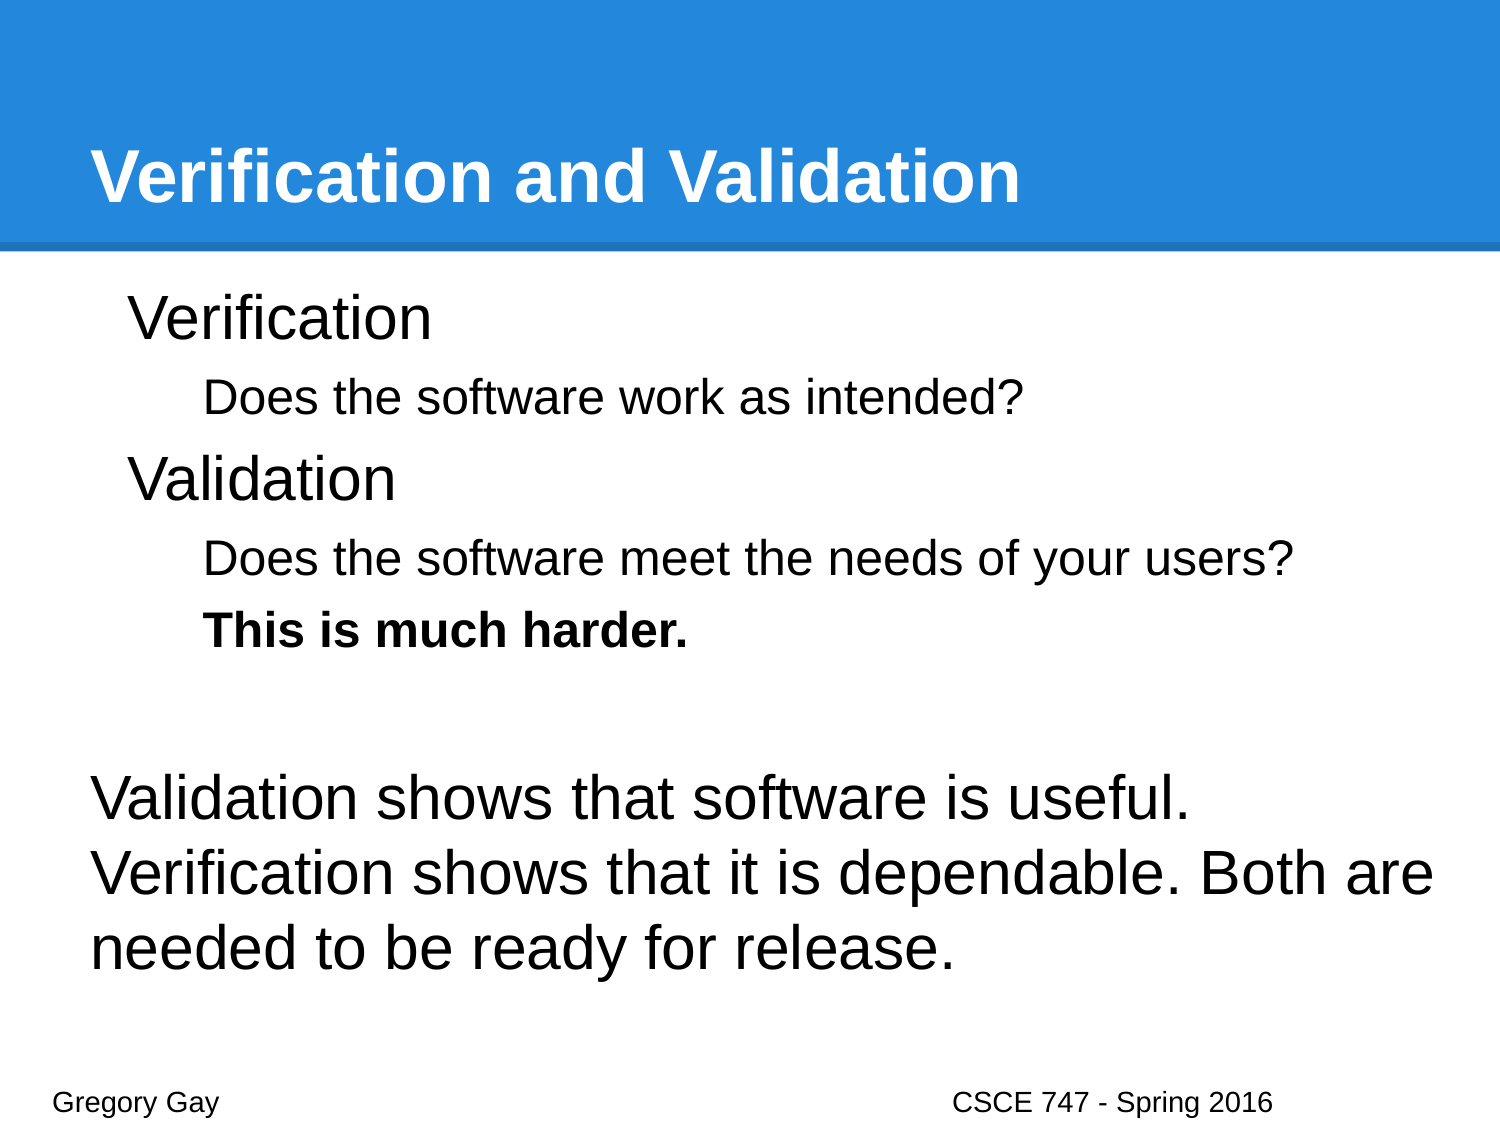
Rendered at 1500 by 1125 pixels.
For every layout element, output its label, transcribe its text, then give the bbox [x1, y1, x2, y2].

list Verification Does the software work as intended? Validation Does the software meet the needs of your users? This is much harder. Validation shows that software is useful. Verification shows that it is dependable. Both are needed to be ready for release. [75, 262, 1476, 1078]
title Verification and Validation [75, 45, 1425, 233]
text_box Gregory Gay CSCE 747 - Spring 2016 28 [37, 1068, 1463, 1114]
